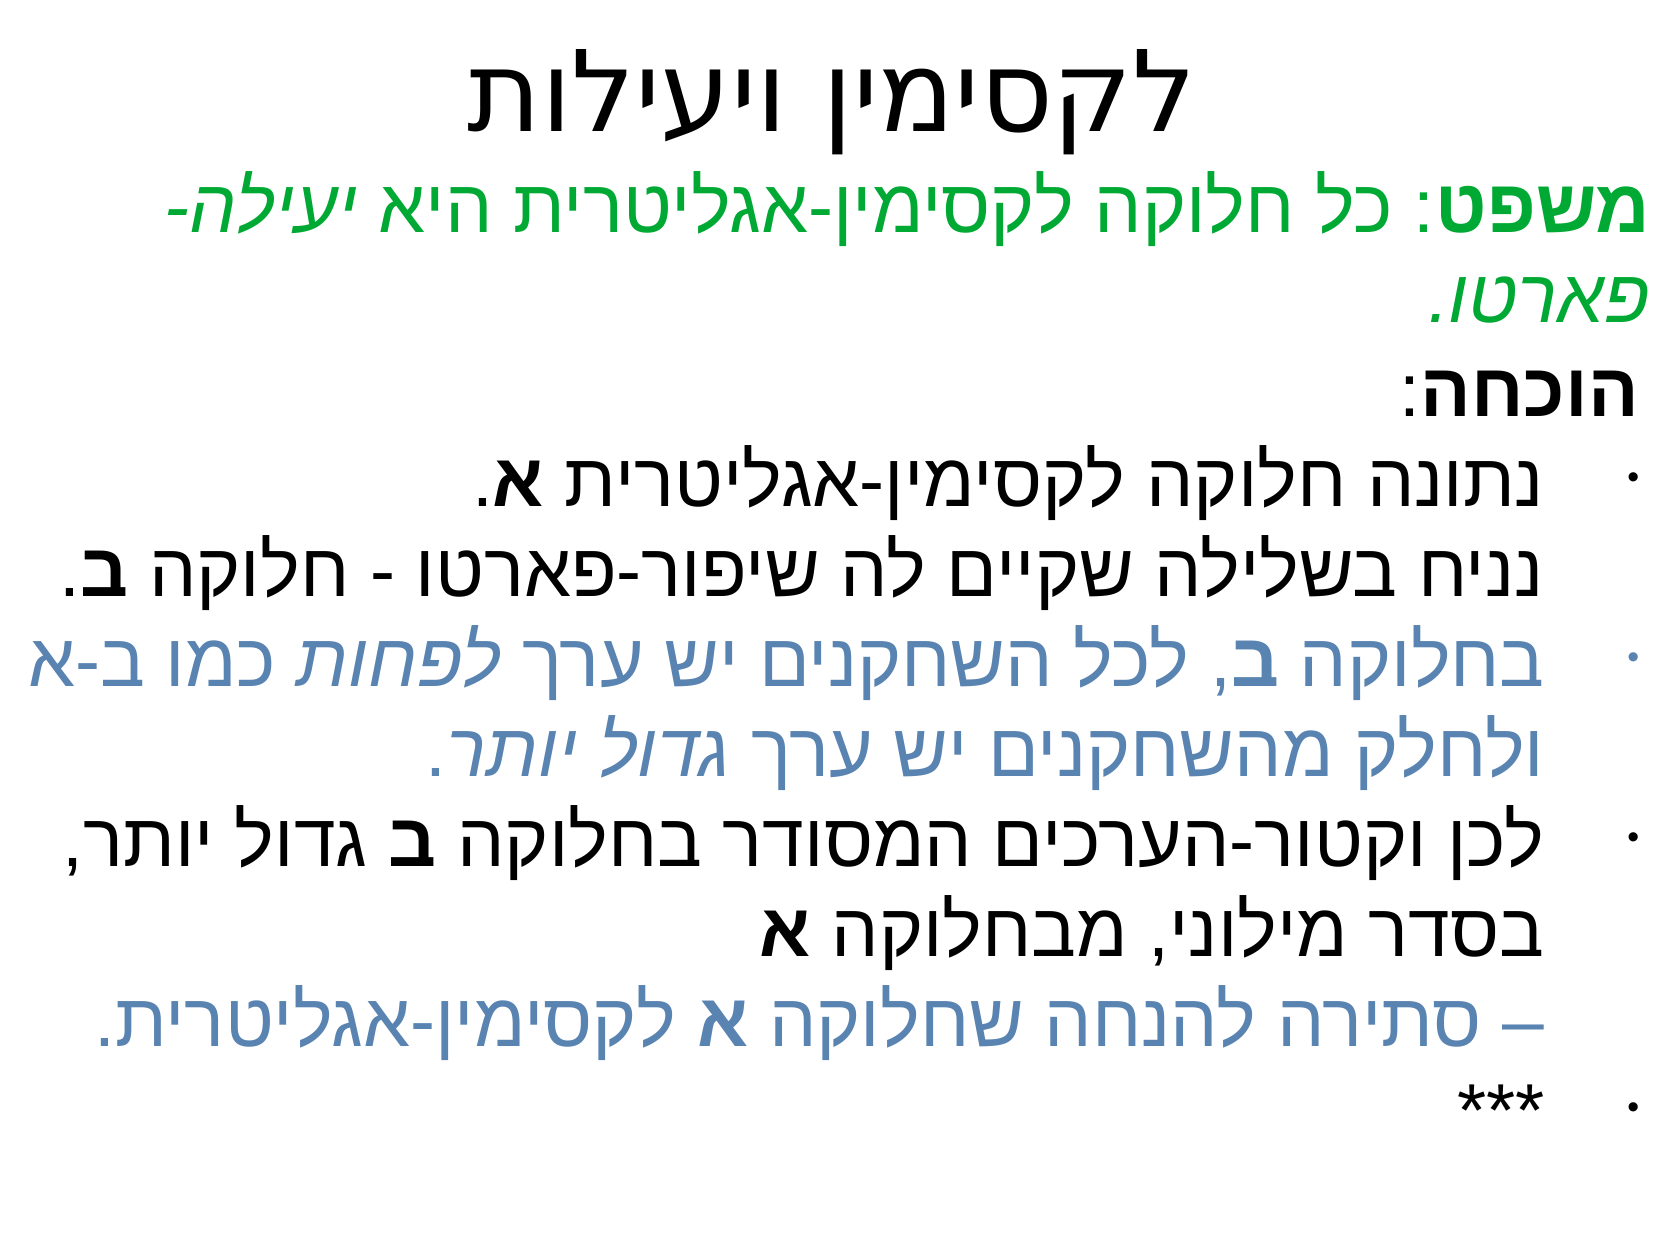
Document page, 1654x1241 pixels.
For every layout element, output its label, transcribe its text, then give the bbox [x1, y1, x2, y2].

text_box הוכחה: נתונה חלוקה לקסימין-אגליטרית א. נניח בשלילה שקיים לה שיפור-פארטו - חלוקה ב. בחלוקה ב, לכל השחקנים יש ערך לפחות כמו ב-א ולחלק מהשחקנים יש ערך גדול יותר. לכן וקטור-הערכים המסודר בחלוקה ב גדול יותר, בסדר מילוני, מבחלוקה א – סתירה להנחה שחלוקה א לקסימין-אגליטרית. *** [45, 334, 1654, 1106]
title לקסימין ויעילות [0, 7, 1654, 166]
text_box משפט: כל חלוקה לקסימין-אגליטרית היא יעילה- פארטו. [45, 150, 1654, 334]
